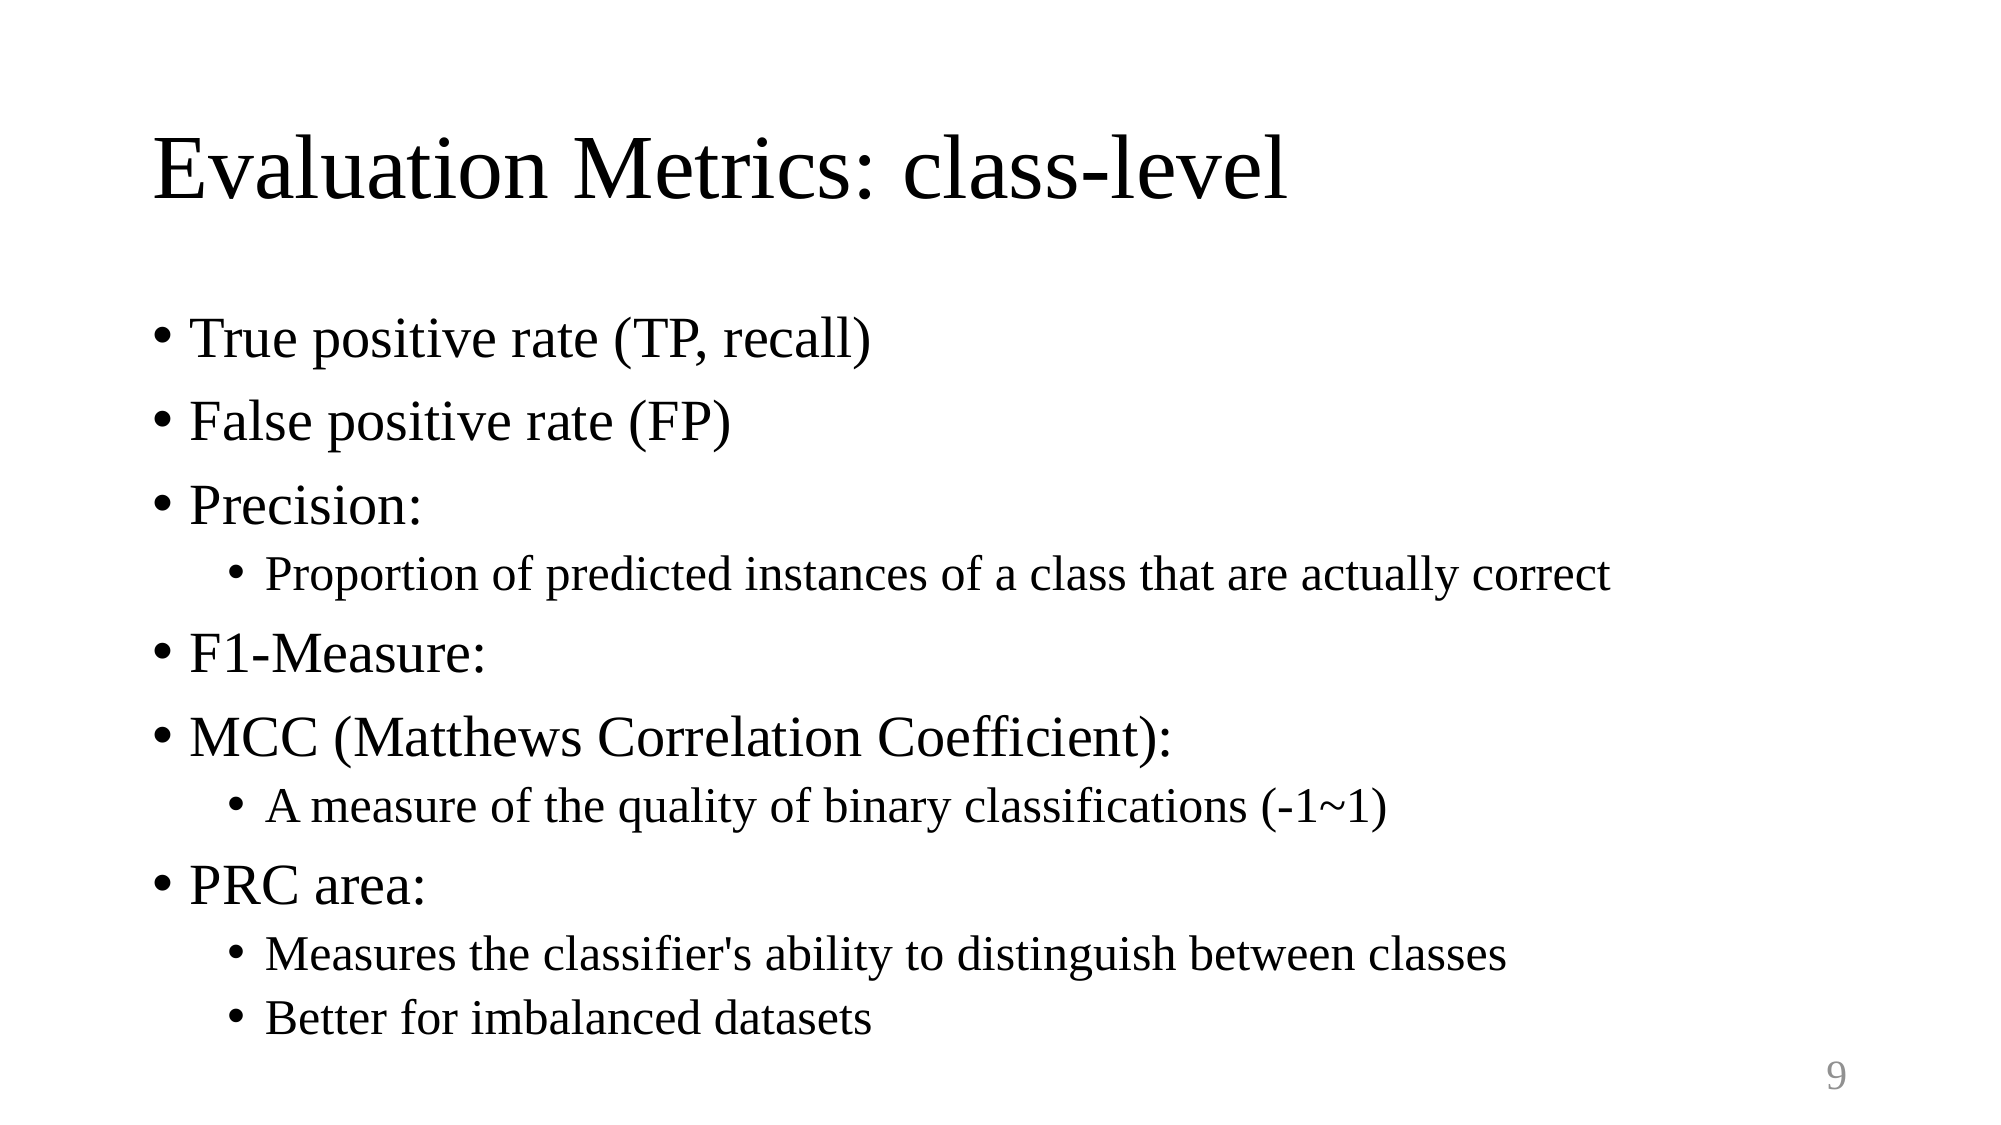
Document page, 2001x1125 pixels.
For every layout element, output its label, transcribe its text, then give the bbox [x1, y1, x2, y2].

title Evaluation Metrics: class-level [137, 59, 1863, 278]
slide_number 9 [1412, 1042, 1863, 1103]
